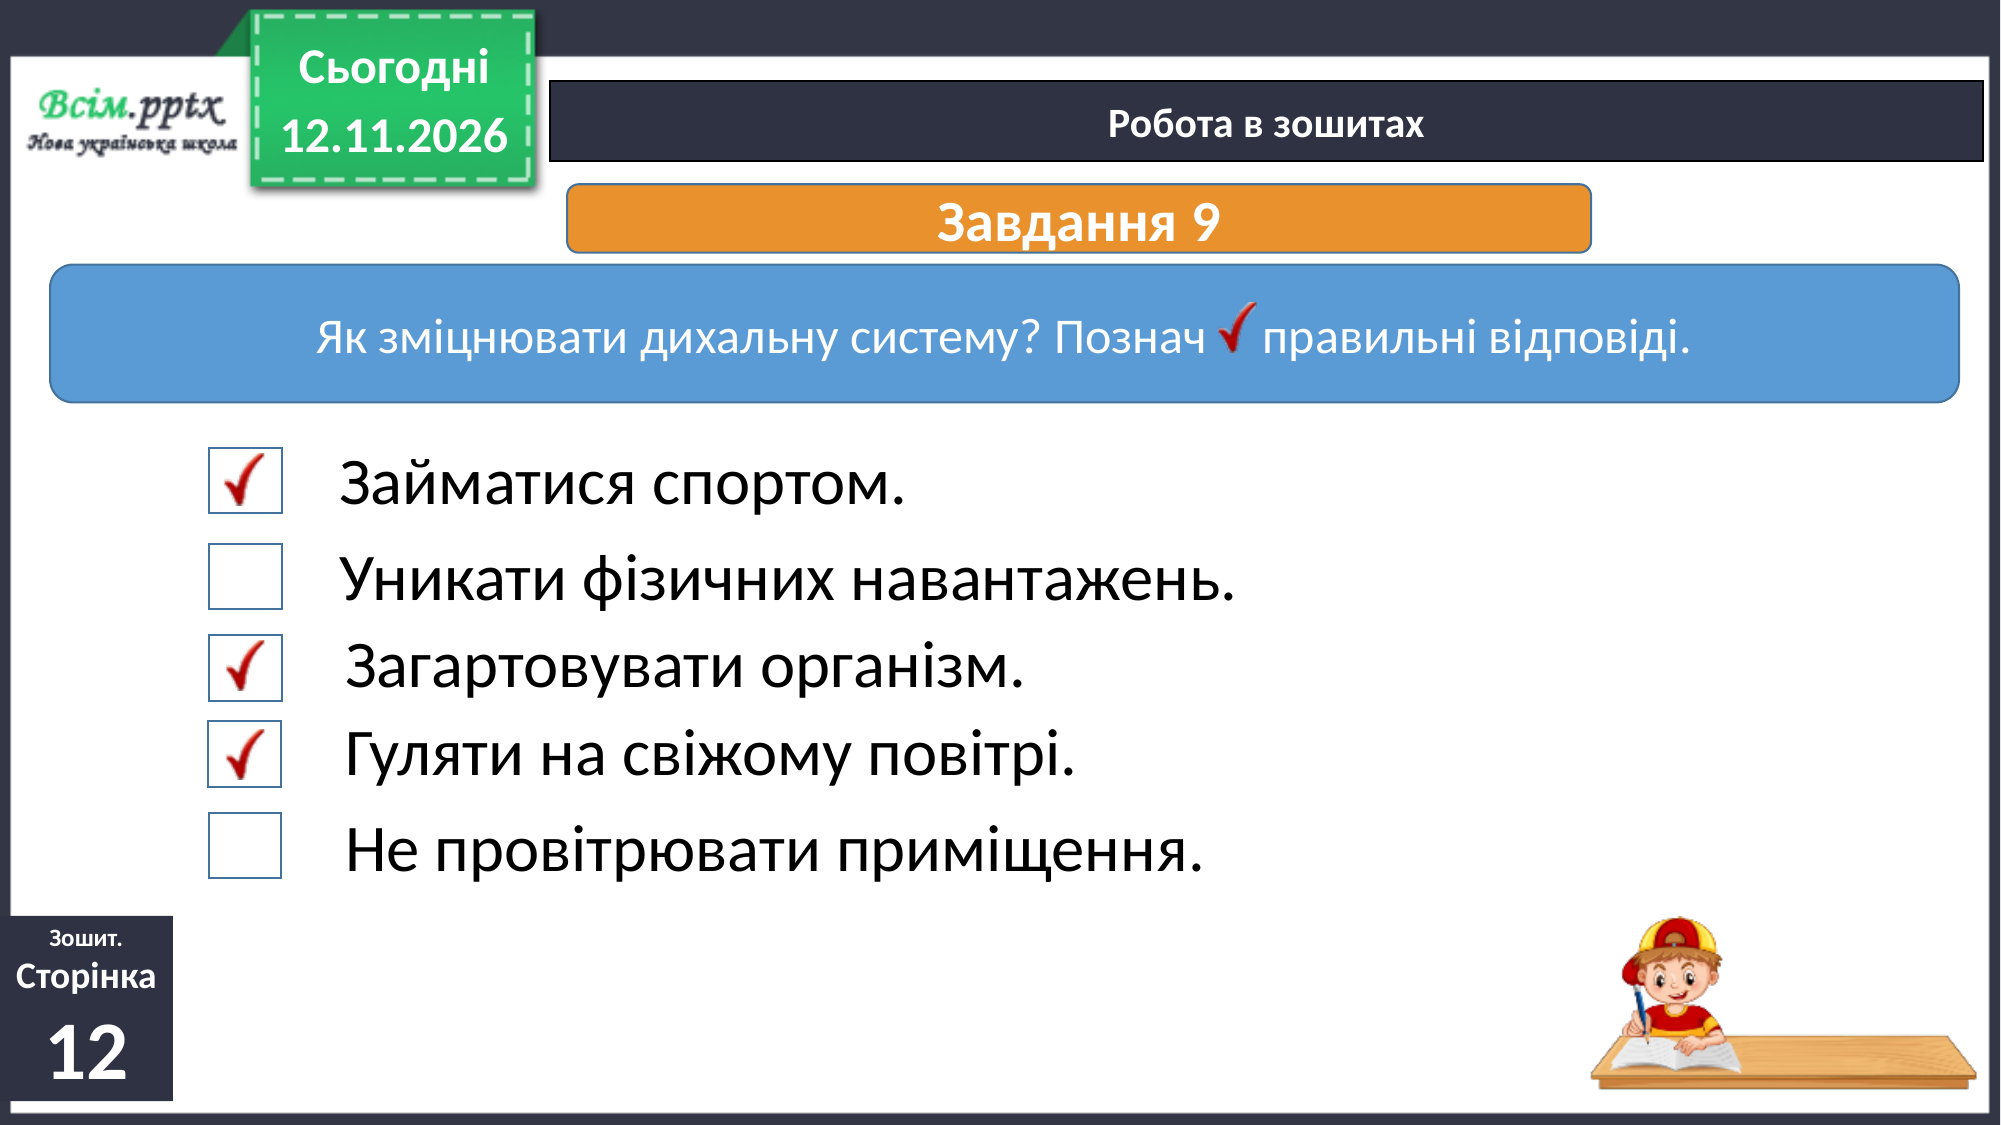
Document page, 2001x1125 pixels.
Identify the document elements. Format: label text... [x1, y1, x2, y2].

picture [0, 0, 2001, 1125]
text_box Як зміцнювати дихальну систему? Познач правильні відповіді. [49, 263, 1961, 404]
text_box Сьогодні [284, 26, 535, 101]
text_box [208, 634, 283, 702]
text_box Загартовувати організм. [330, 613, 1915, 701]
text_box Уникати фізичних навантажень. [324, 526, 1909, 622]
text_box [207, 720, 282, 788]
text_box Займатися спортом. [324, 430, 1326, 526]
text_box [208, 543, 283, 610]
text_box Завдання 9 [566, 183, 1593, 254]
text_box [208, 812, 282, 879]
text_box [208, 447, 283, 514]
text_box Робота в зошитах [549, 80, 1984, 162]
text_box Гуляти на свіжому повітрі. [330, 701, 1915, 797]
text_box Не провітрювати приміщення. [330, 797, 1915, 893]
text_box Зошит. Сторінка 12 [0, 915, 174, 1102]
text_box 28.01.2022 [263, 101, 524, 164]
